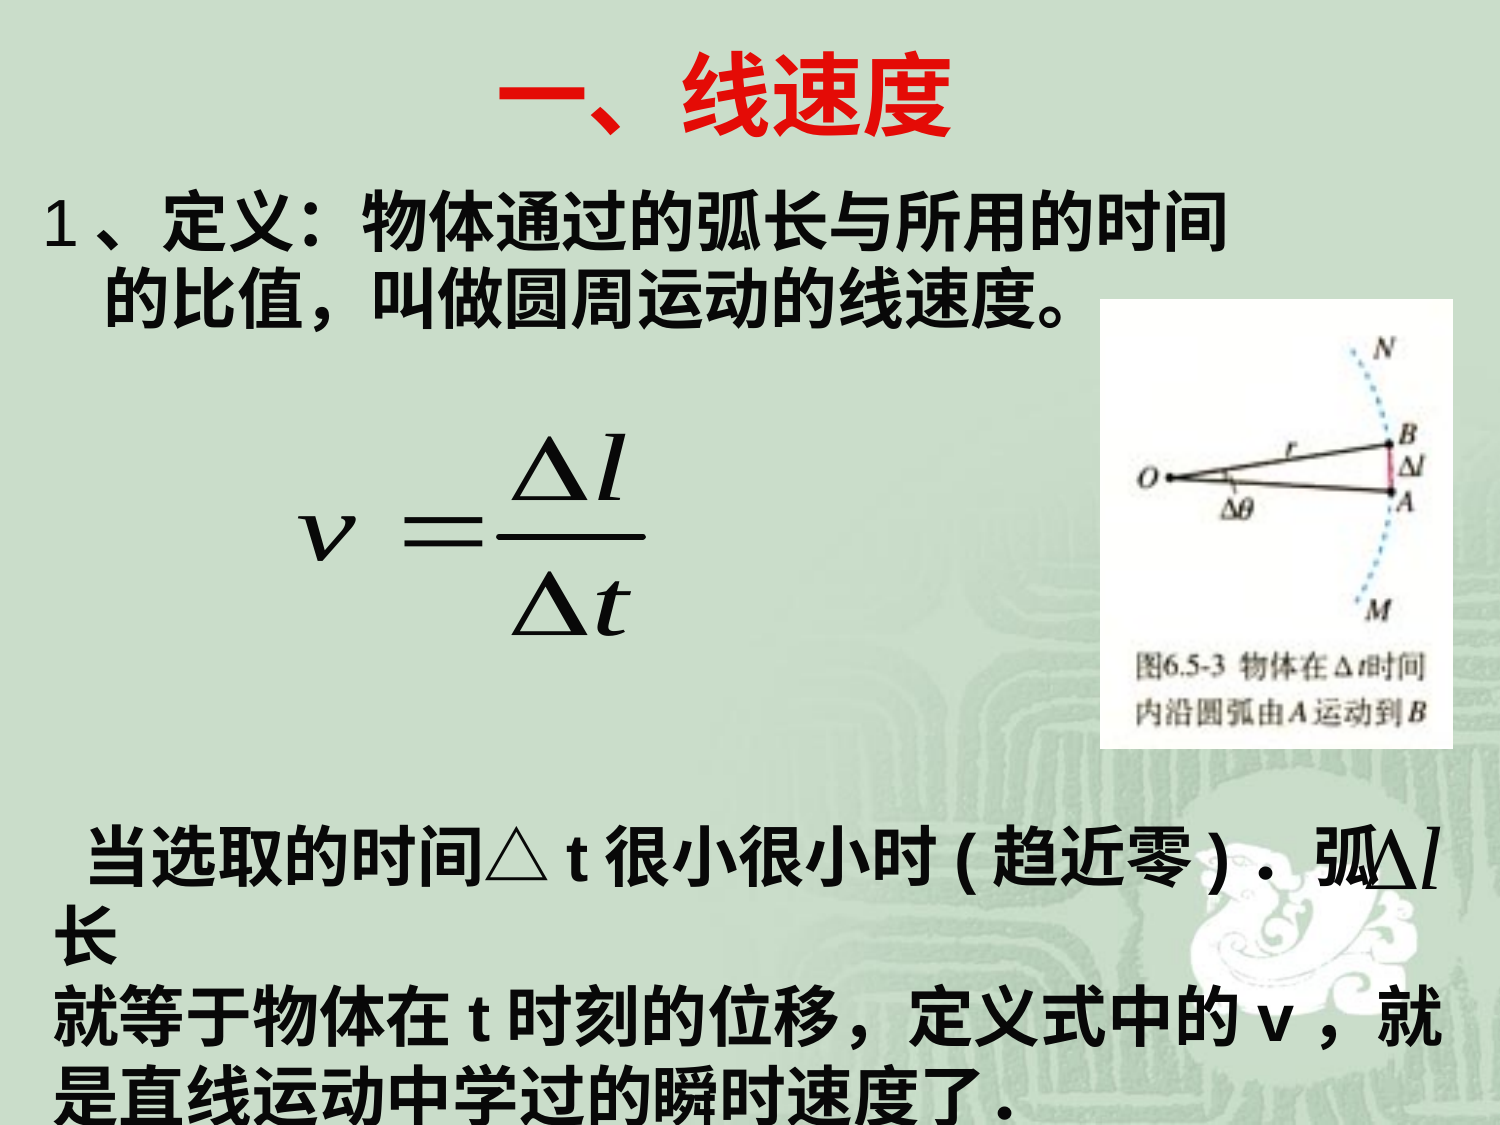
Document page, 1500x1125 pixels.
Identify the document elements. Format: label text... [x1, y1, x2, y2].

title 一、线速度 [129, 24, 1321, 161]
picture [0, 0, 1500, 1125]
list 1、定义：物体通过的弧长与所用的时间 的比值，叫做圆周运动的线速度。 [26, 187, 1450, 400]
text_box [277, 409, 668, 651]
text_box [1349, 807, 1457, 907]
text_box 当选取的时间△t很小很小时(趋近零)．弧长 就等于物体在t时刻的位移，定义式中的v，就是直线运动中学过的瞬时速度了． [37, 807, 1461, 1125]
